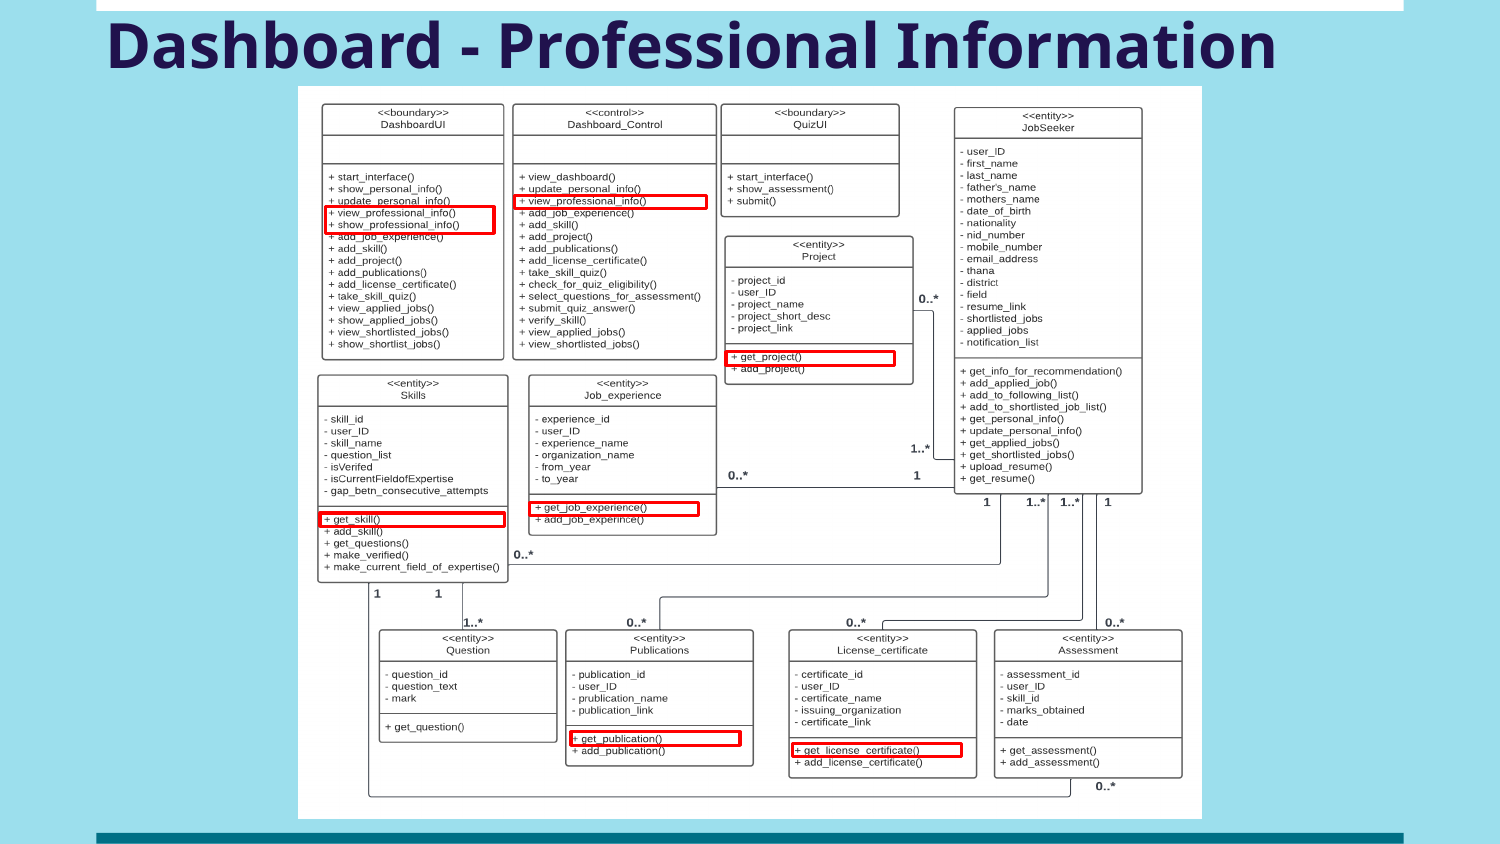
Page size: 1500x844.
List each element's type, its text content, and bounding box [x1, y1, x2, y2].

text_box Dashboard - Professional Information [90, 0, 1489, 106]
picture [298, 86, 1202, 819]
